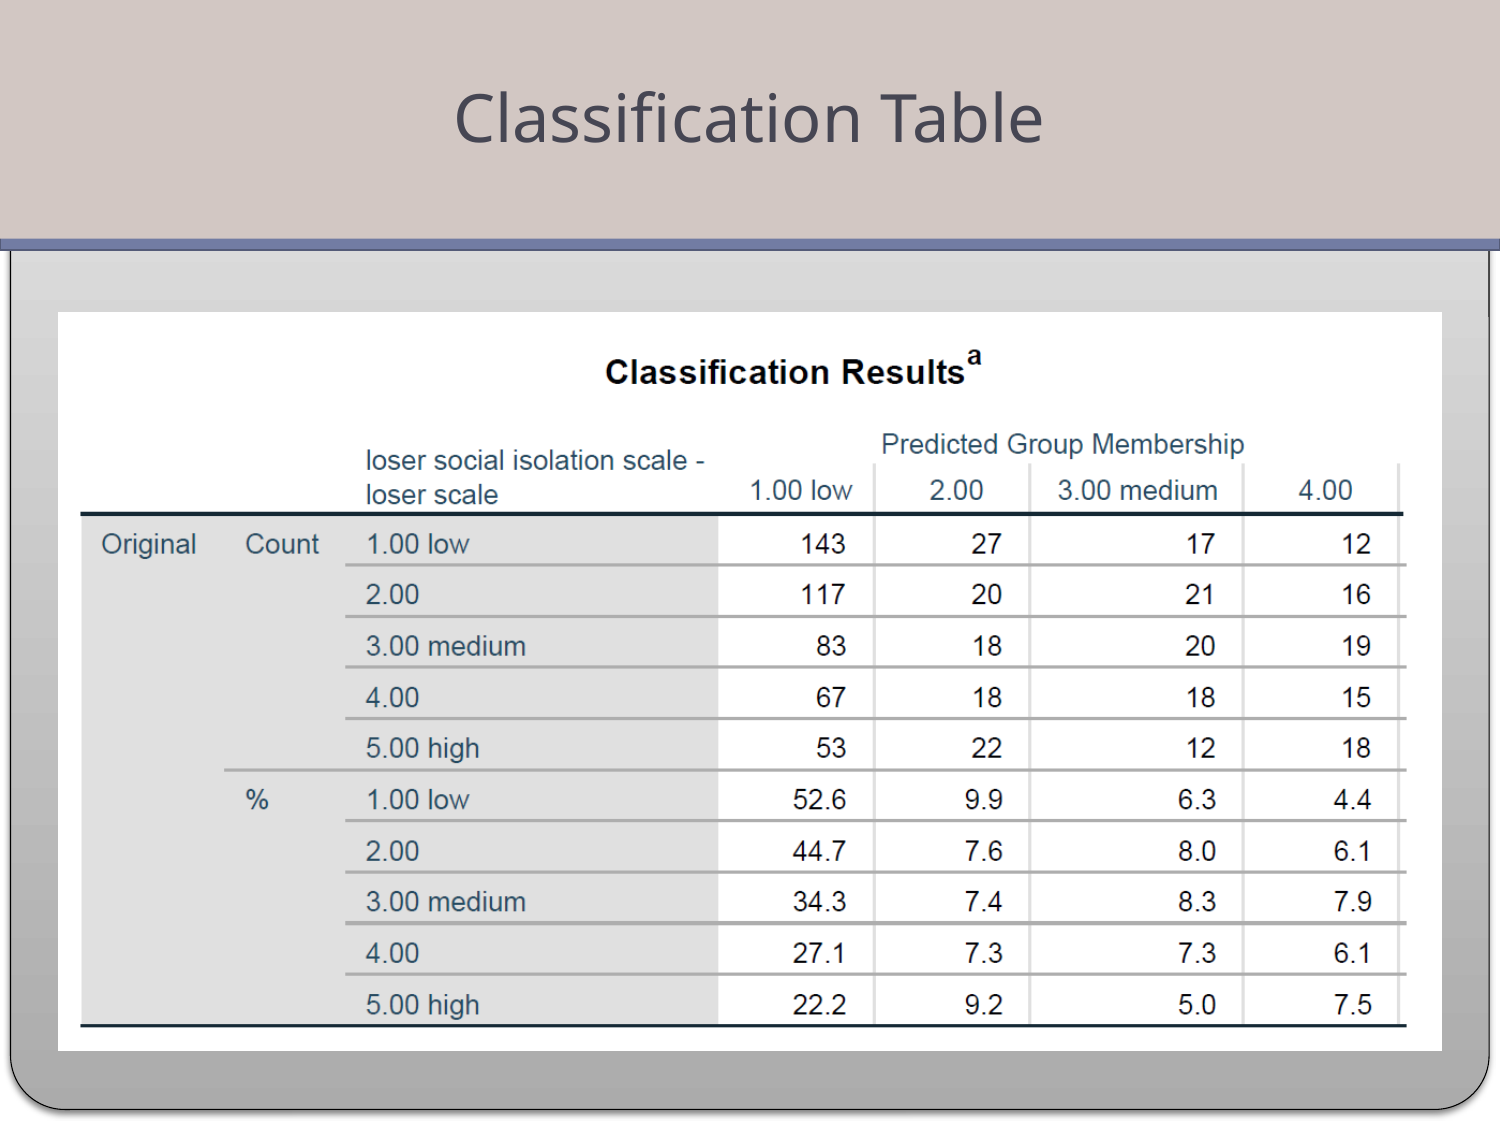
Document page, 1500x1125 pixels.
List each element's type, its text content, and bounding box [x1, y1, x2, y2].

text_box Classification Table [0, 0, 1500, 239]
picture [57, 312, 1443, 1051]
text_box [0, 239, 1500, 251]
